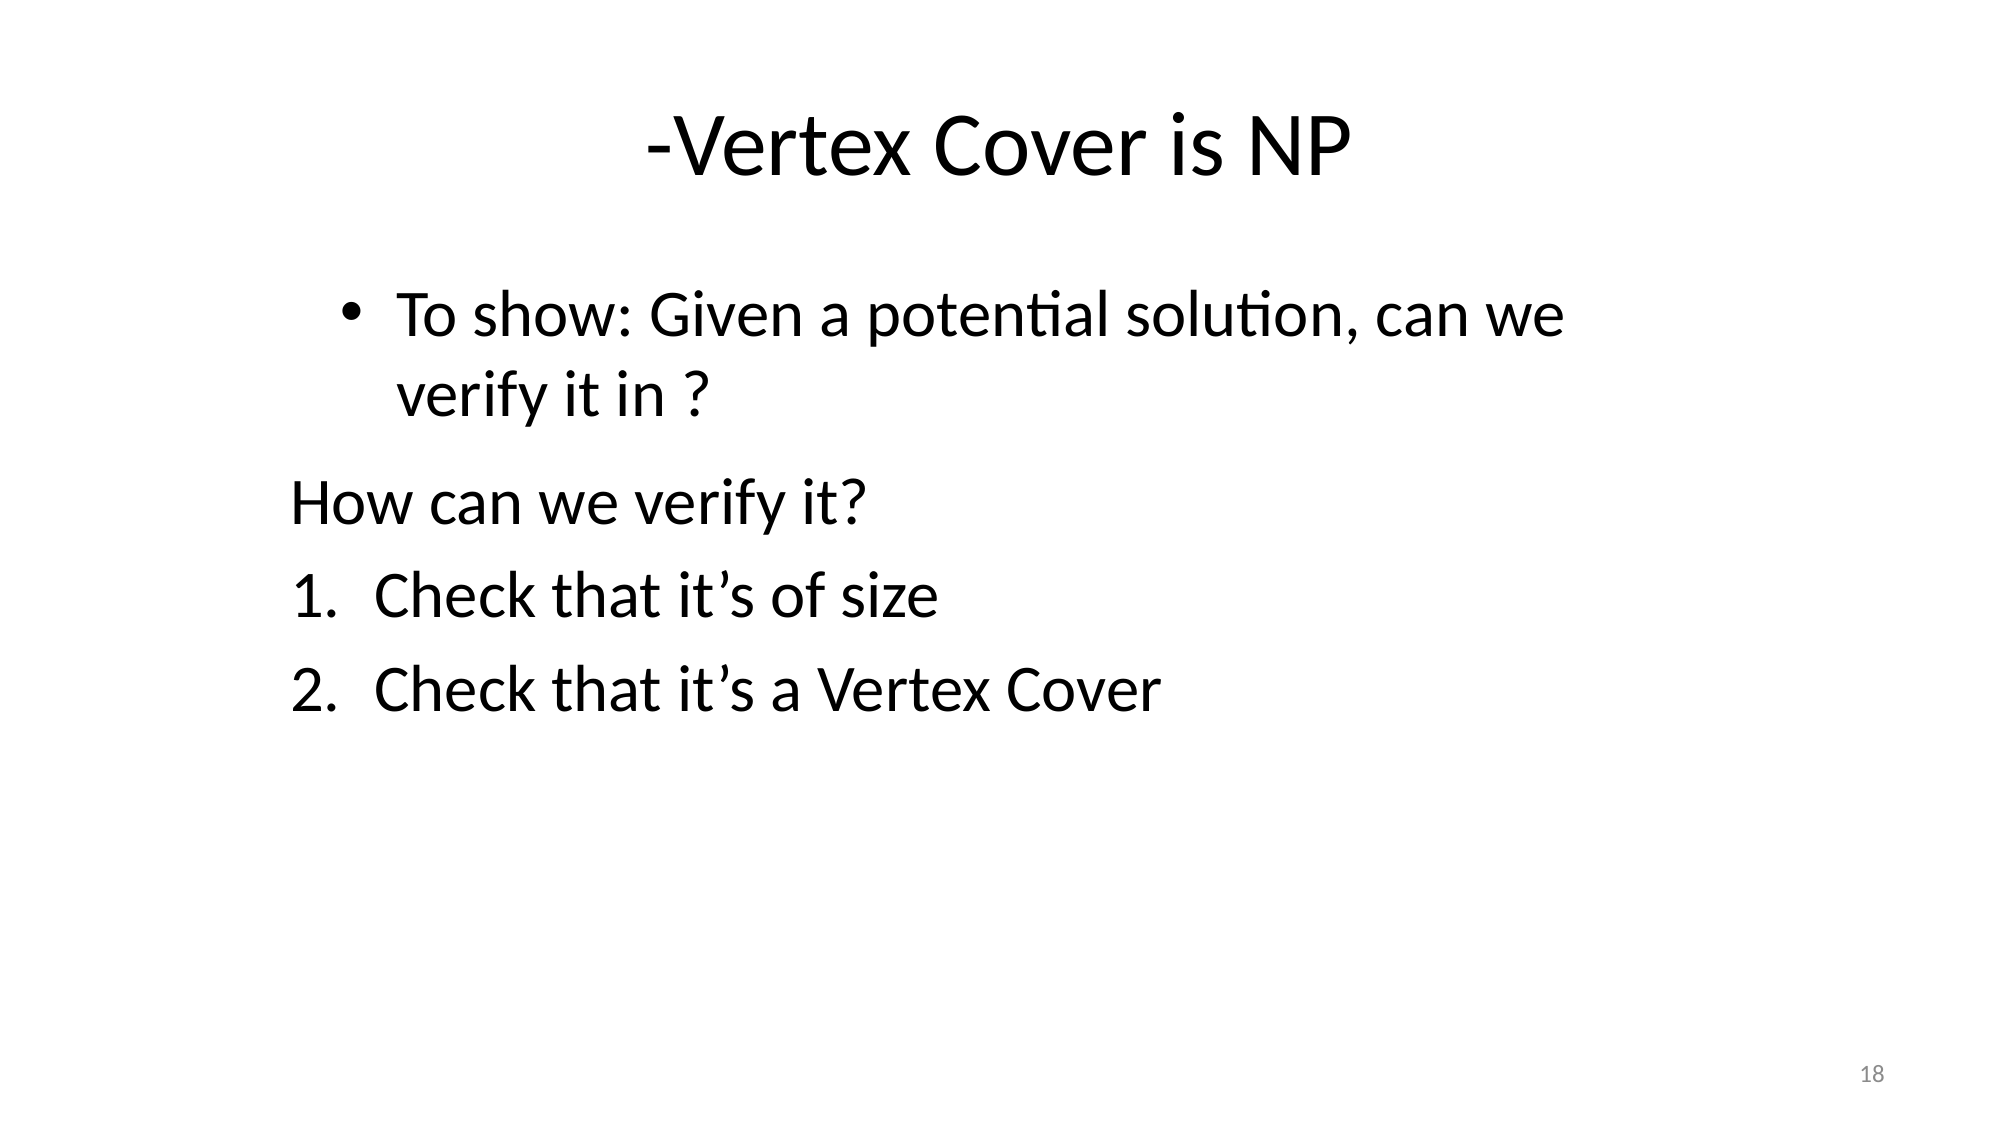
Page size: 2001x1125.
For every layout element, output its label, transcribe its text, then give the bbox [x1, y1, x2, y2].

slide_number 18 [1433, 1042, 1900, 1103]
